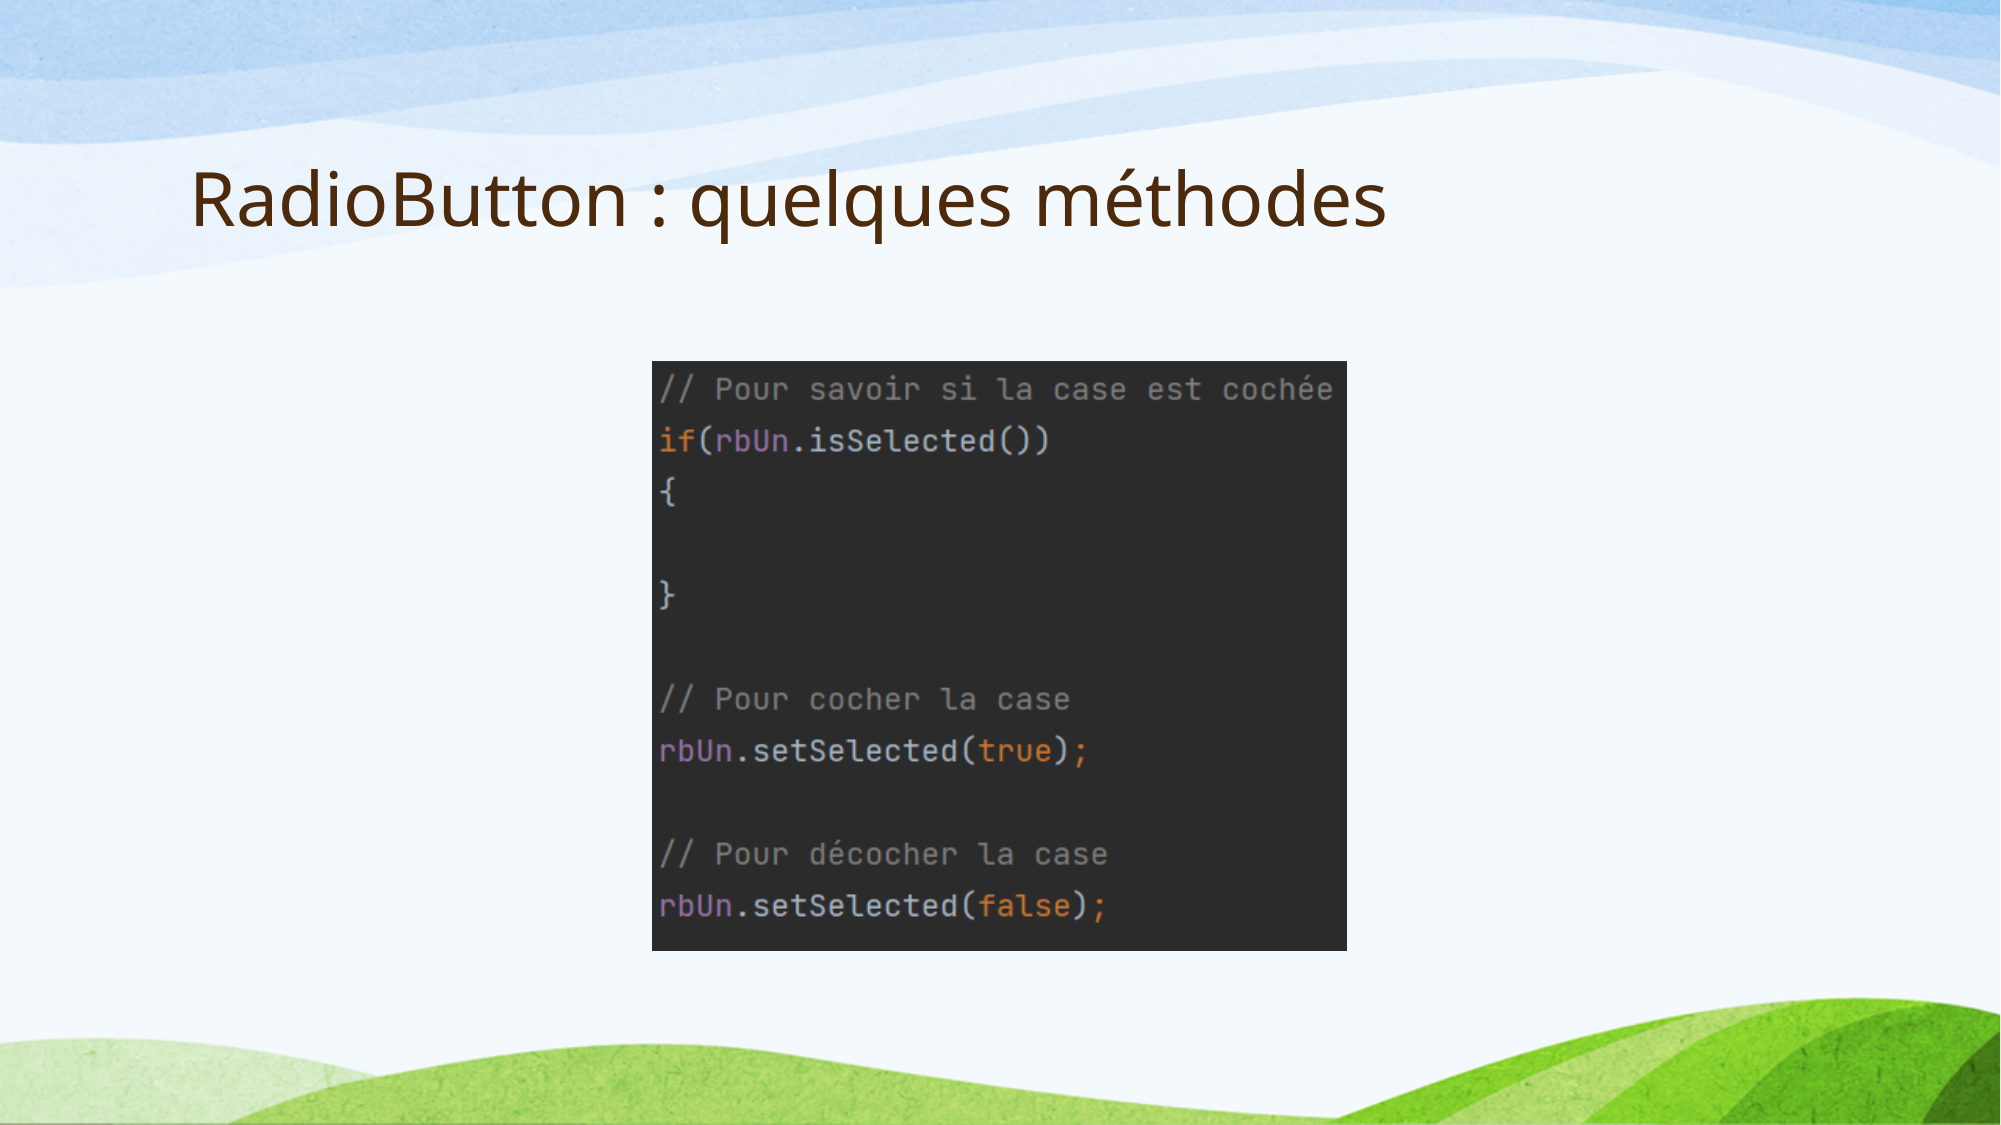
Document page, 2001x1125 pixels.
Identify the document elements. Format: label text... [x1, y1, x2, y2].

title RadioButton : quelques méthodes [174, 50, 1825, 250]
picture [0, 0, 2001, 1125]
